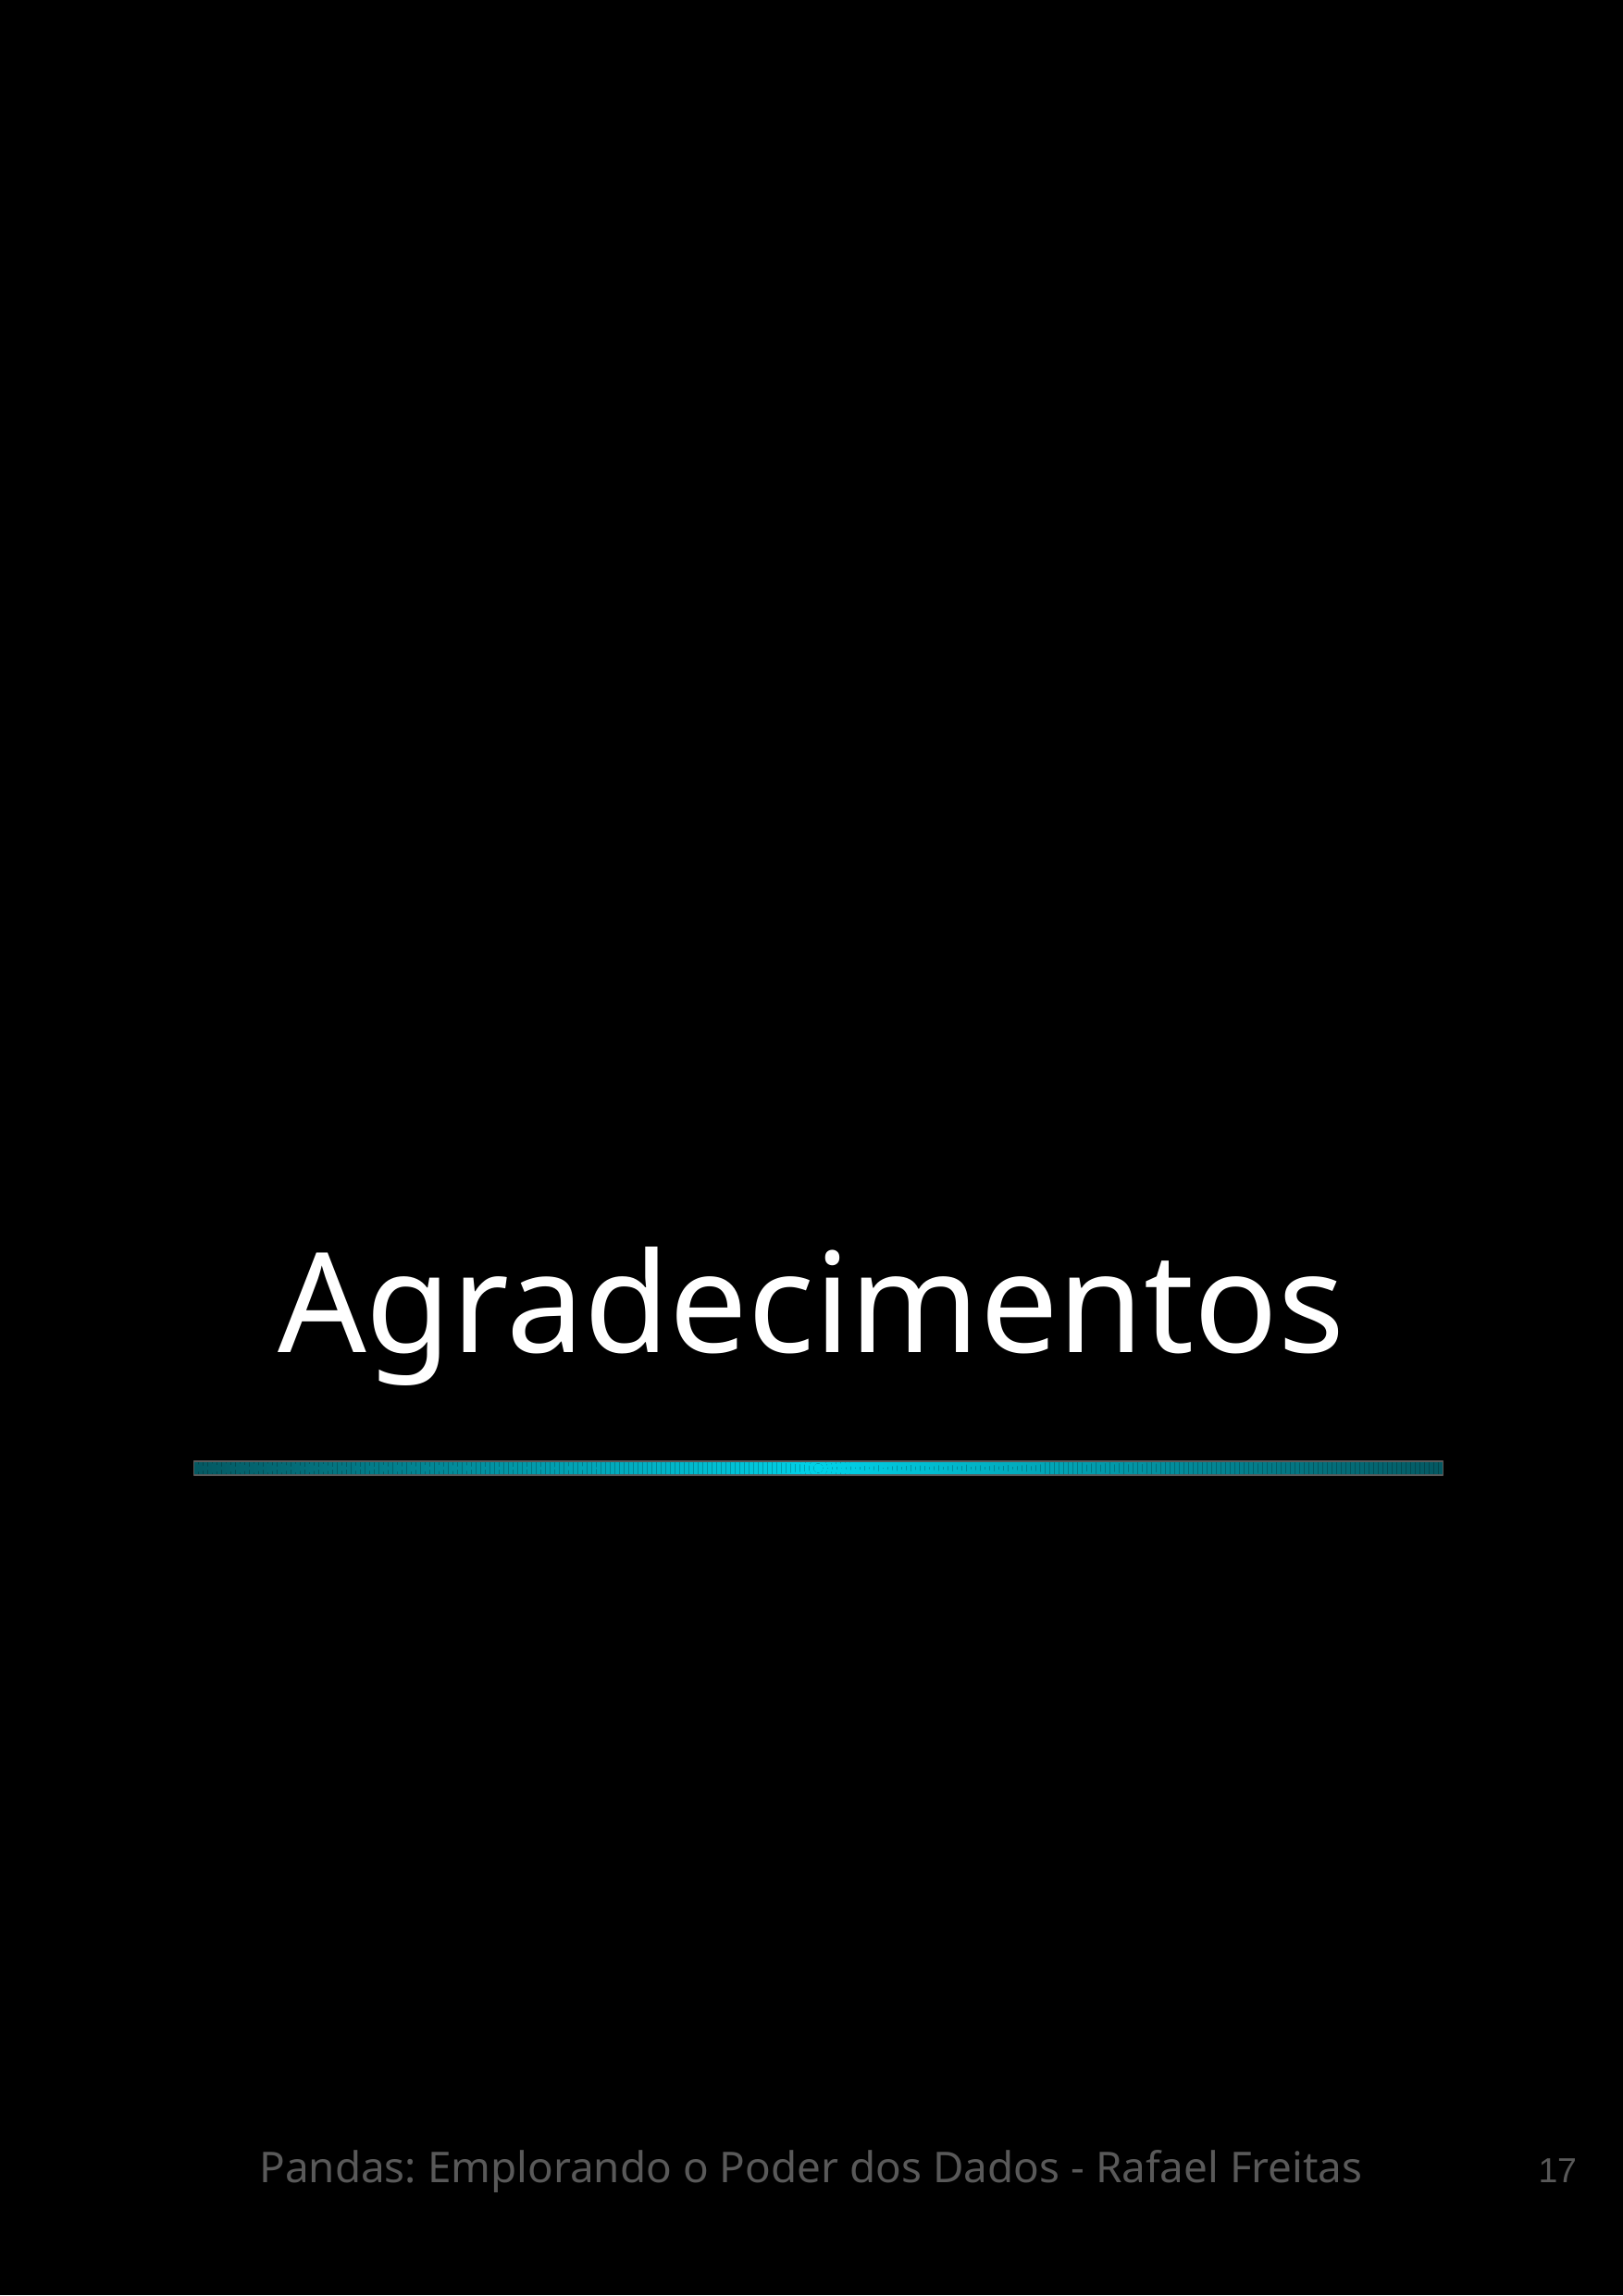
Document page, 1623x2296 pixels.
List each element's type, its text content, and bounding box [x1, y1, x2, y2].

text_box [193, 1460, 1443, 1475]
slide_number ‹#› [1504, 2080, 1602, 2257]
text_box Agradecimentos [0, 1199, 1623, 1395]
text_box Pandas: Emplorando o Poder dos Dados - Rafael Freitas [55, 2127, 1568, 2206]
